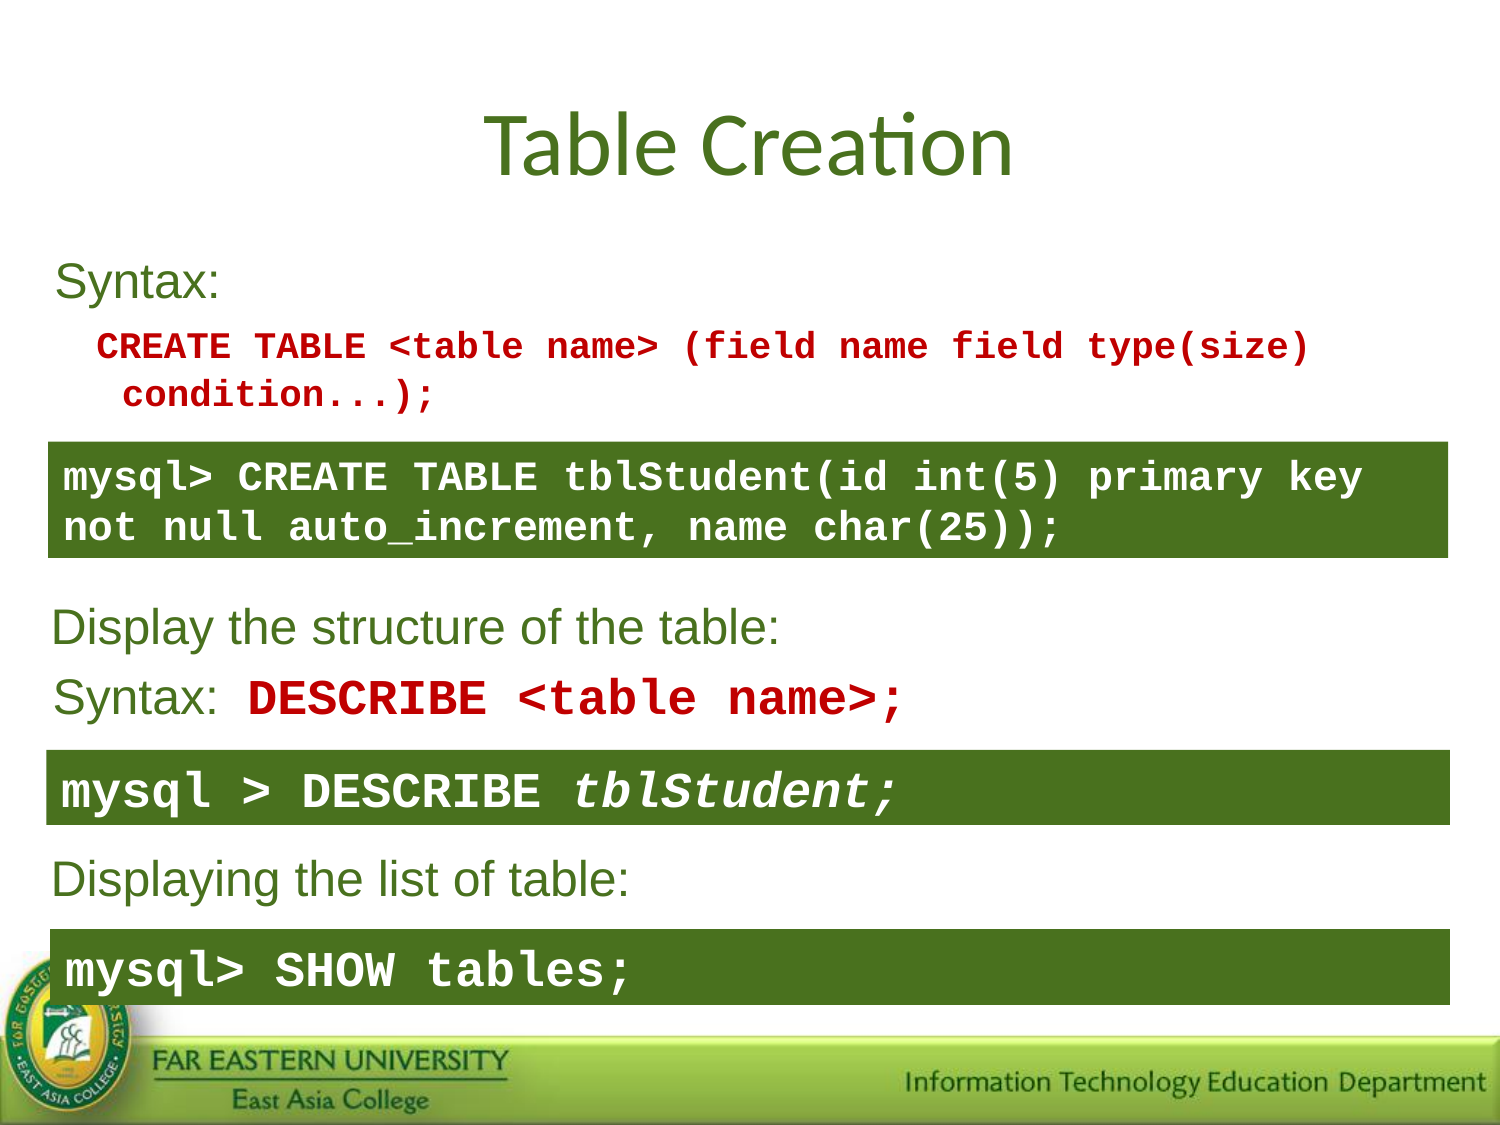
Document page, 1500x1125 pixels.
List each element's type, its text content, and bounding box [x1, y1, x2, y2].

text_box mysql> CREATE TABLE tblStudent(id int(5) primary key not null auto_increment, name char(25)); [48, 441, 1449, 558]
text_box Syntax: CREATE TABLE <table name> (field name field type(size) condition...); [39, 241, 1440, 423]
text_box mysql > DESCRIBE tblStudent; [46, 749, 1450, 825]
text_box mysql> SHOW tables; [50, 929, 1450, 1005]
picture [0, 951, 1500, 1125]
text_box Syntax: DESCRIBE <table name>; [37, 657, 1450, 733]
title Table Creation [75, 45, 1425, 233]
text_box Displaying the list of table: [35, 838, 900, 915]
text_box Display the structure of the table: [35, 586, 900, 663]
